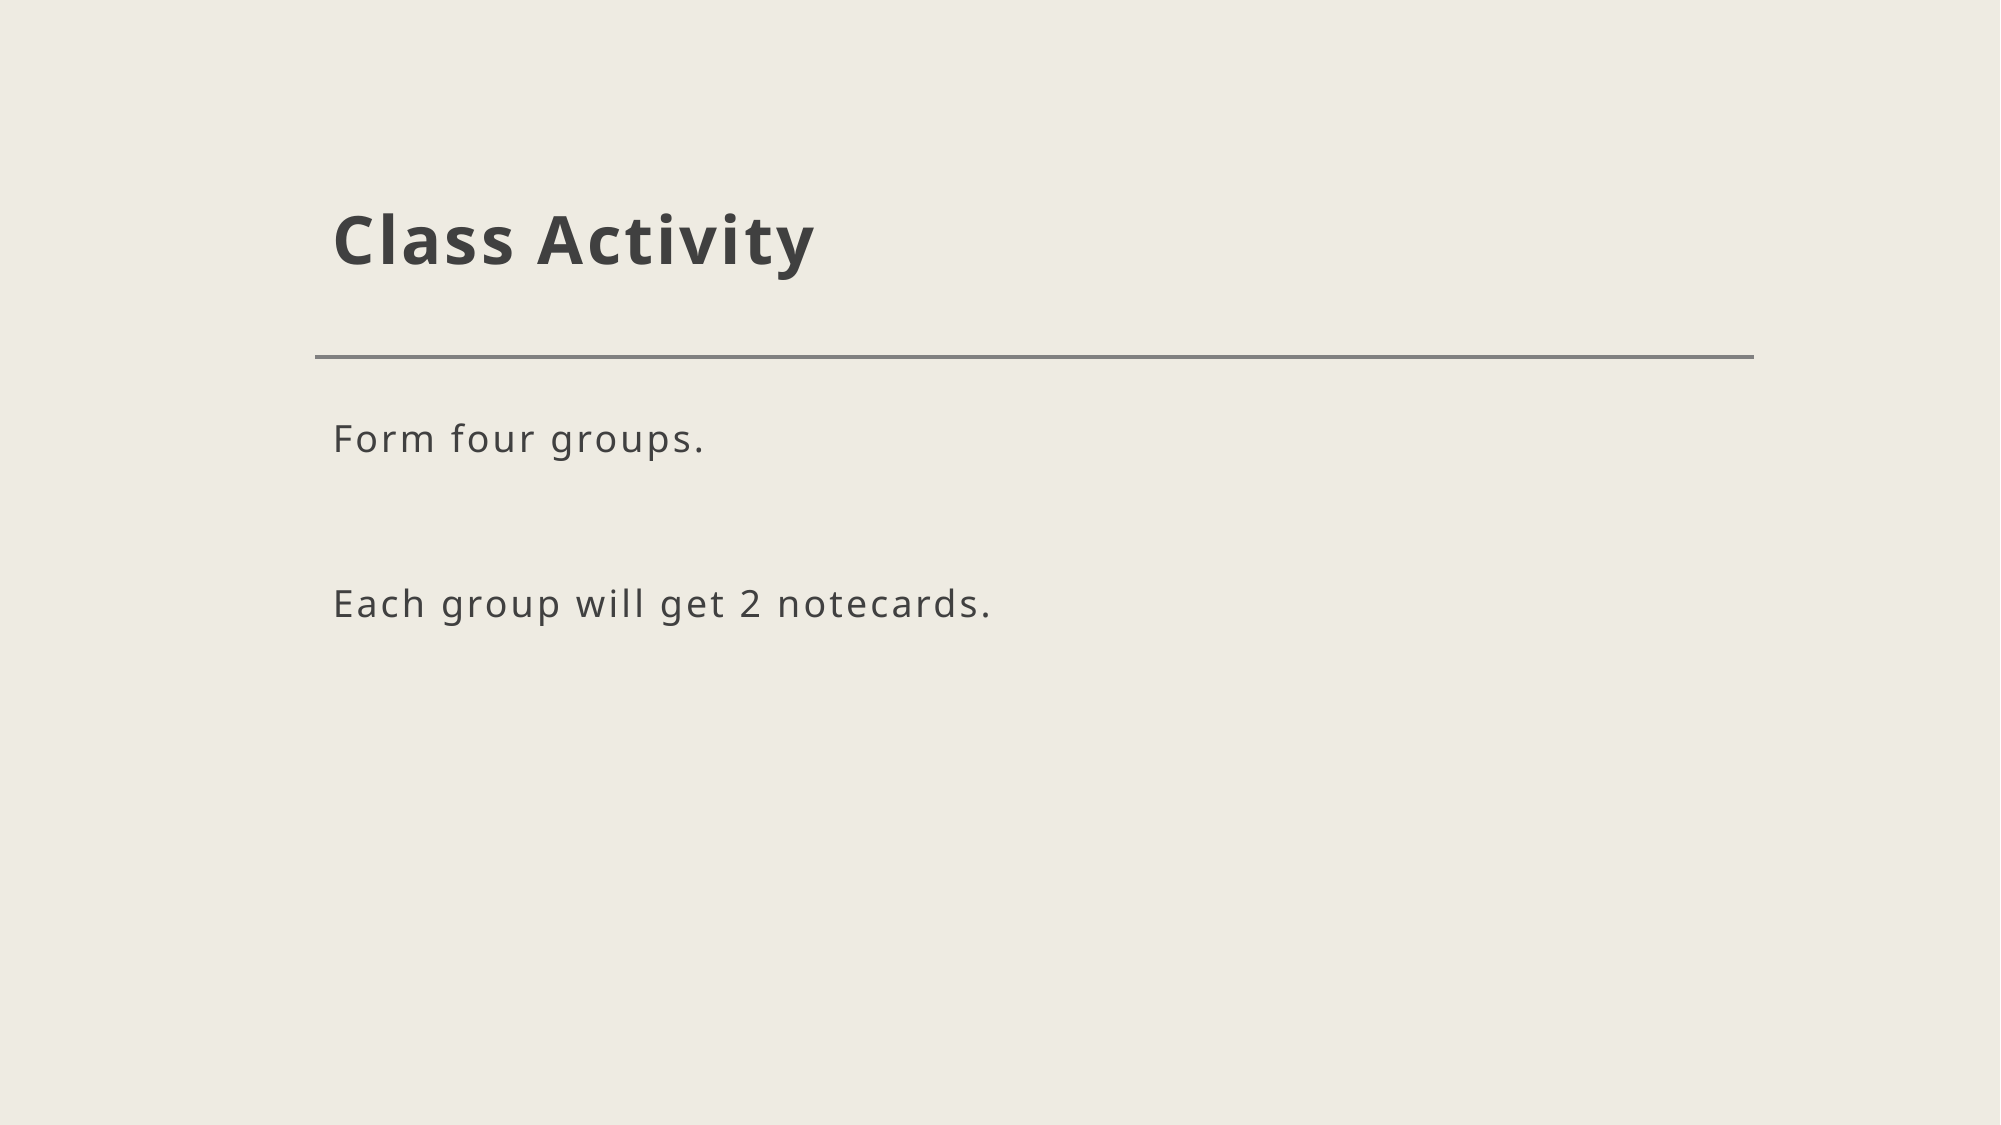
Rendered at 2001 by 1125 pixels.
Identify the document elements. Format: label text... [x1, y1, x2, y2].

title Class Activity [315, 72, 1754, 294]
list Form four groups. Each group will get 2 notecards. [315, 379, 1754, 979]
